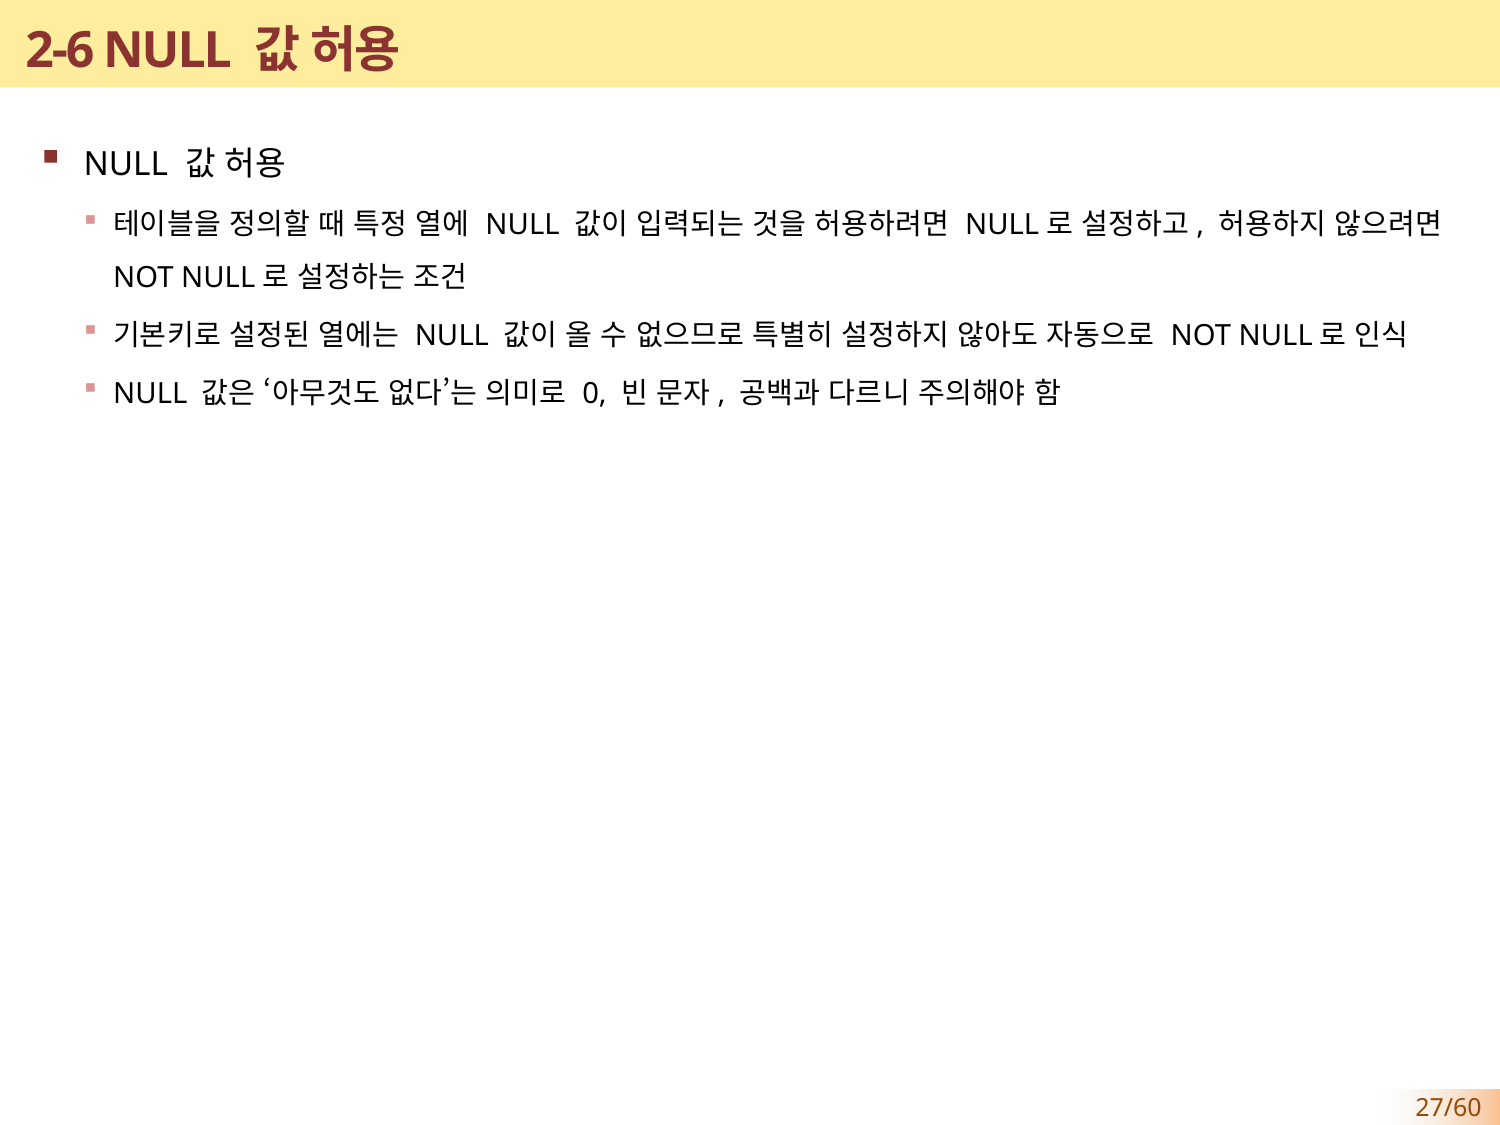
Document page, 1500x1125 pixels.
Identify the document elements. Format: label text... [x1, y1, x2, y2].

title 2-6 NULL 값 허용 [10, 8, 1260, 87]
list NULL 값 허용 테이블을 정의할 때 특정 열에 NULL 값이 입력되는 것을 허용하려면 NULL로 설정하고, 허용하지 않으려면 NOT NULL로 설정하는 조건 기본키로 설정된 열에는 NULL 값이 올 수 없으므로 특별히 설정하지 않아도 자동으로 NOT NULL로 인식 NULL 값은 ‘아무것도 없다’는 의미로 0, 빈 문자, 공백과 다르니 주의해야 함 [10, 126, 1481, 1057]
